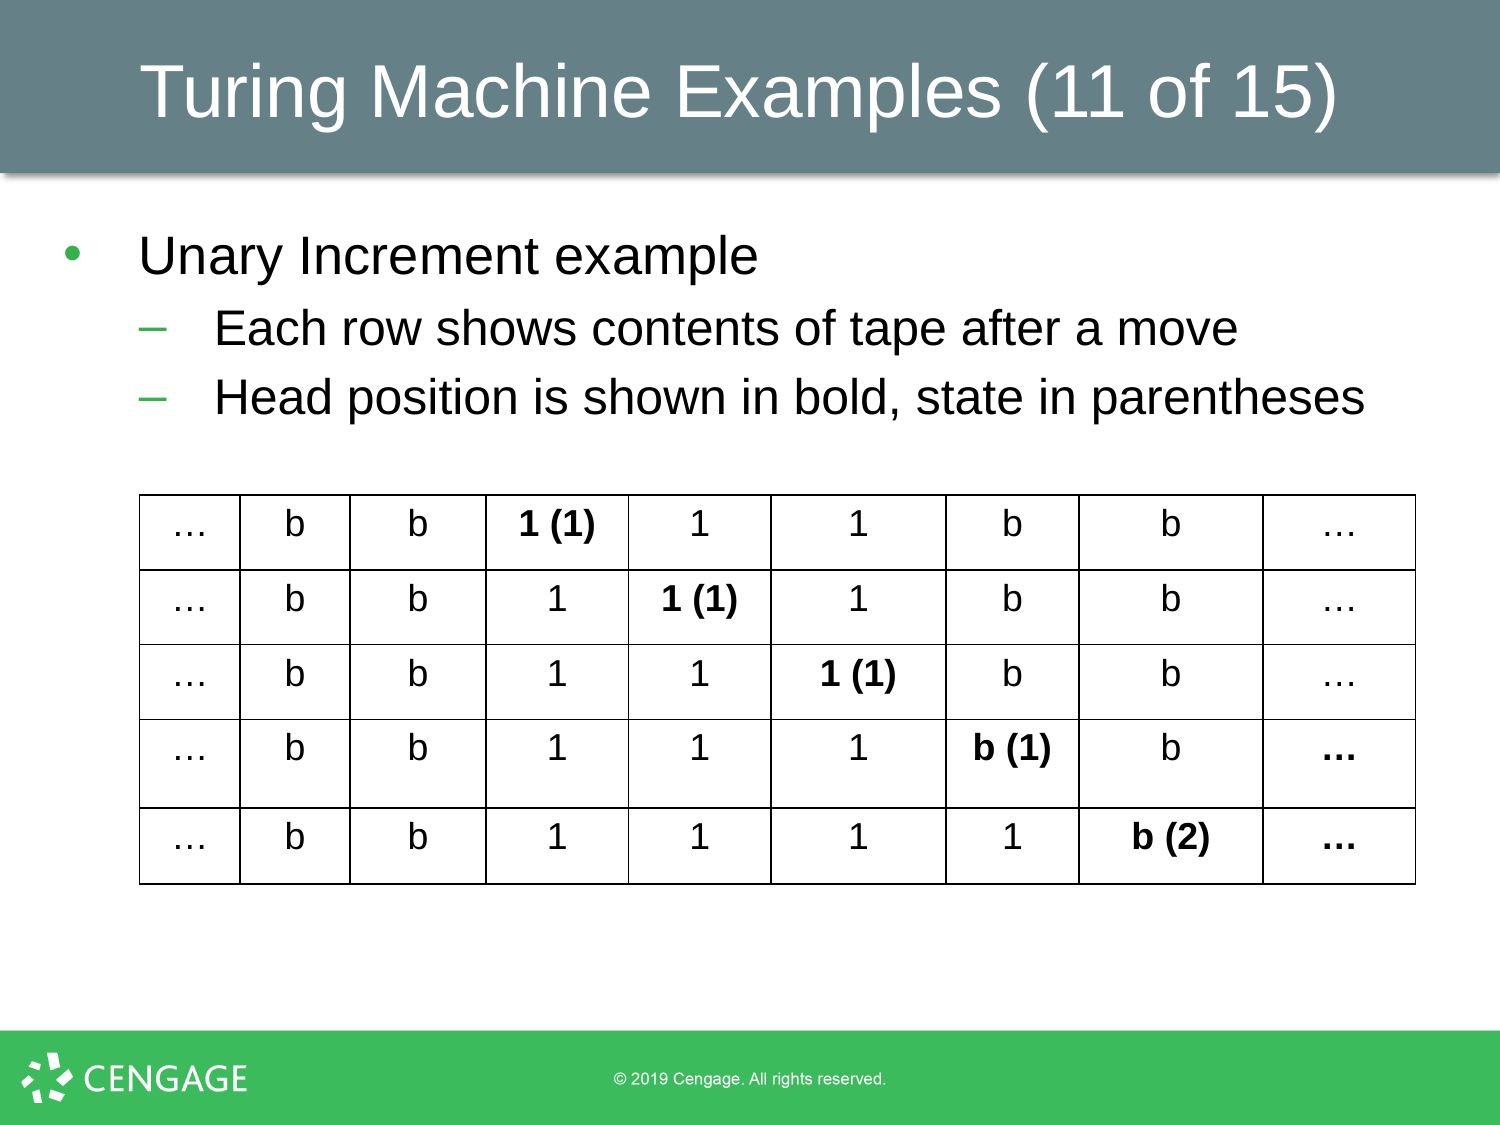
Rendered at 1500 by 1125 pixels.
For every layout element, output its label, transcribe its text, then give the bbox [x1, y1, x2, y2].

table_header 1 [772, 496, 945, 569]
table_cell … [140, 720, 239, 807]
table_cell b [351, 809, 485, 883]
table_cell 1 [629, 645, 770, 719]
table_cell b (1) [947, 720, 1078, 807]
picture [0, 174, 1500, 1125]
table_cell b [1080, 720, 1262, 807]
table_cell 1 [487, 809, 628, 883]
table_header b [947, 496, 1078, 569]
table_cell … [1264, 571, 1415, 644]
table_cell b (2) [1080, 809, 1262, 883]
table_header … [140, 496, 239, 569]
table_cell b [351, 571, 485, 644]
table_header b [351, 496, 485, 569]
table_cell b [947, 571, 1078, 644]
table_header … [1264, 496, 1415, 569]
table_cell 1 [772, 809, 945, 883]
table_cell … [140, 645, 239, 719]
table_cell b [947, 645, 1078, 719]
table_cell b [241, 809, 349, 883]
table_cell b [351, 720, 485, 807]
table_header b [241, 496, 349, 569]
table_cell 1 (1) [772, 645, 945, 719]
table_header 1 (1) [487, 496, 628, 569]
table_cell b [1080, 645, 1262, 719]
table_cell 1 [487, 720, 628, 807]
table_header 1 [629, 496, 770, 569]
title Turing Machine Examples (11 of 15) [0, 0, 1500, 174]
table_cell … [140, 571, 239, 644]
table_cell b [351, 645, 485, 719]
table_cell 1 [487, 645, 628, 719]
table_cell 1 [772, 571, 945, 644]
table_cell … [1264, 720, 1415, 807]
list Unary Increment example Each row shows contents of tape after a move Head position is shown in bold, state in parentheses [48, 212, 1416, 458]
table_cell 1 [947, 809, 1078, 883]
table_cell b [241, 645, 349, 719]
table_cell b [241, 720, 349, 807]
table_cell 1 [629, 720, 770, 807]
table_cell … [1264, 809, 1415, 883]
table_cell 1 [772, 720, 945, 807]
table_cell b [241, 571, 349, 644]
table_cell b [1080, 571, 1262, 644]
table_cell 1 (1) [629, 571, 770, 644]
table_header b [1080, 496, 1262, 569]
table_cell 1 [629, 809, 770, 883]
table_cell … [140, 809, 239, 883]
table_cell … [1264, 645, 1415, 719]
table_cell 1 [487, 571, 628, 644]
